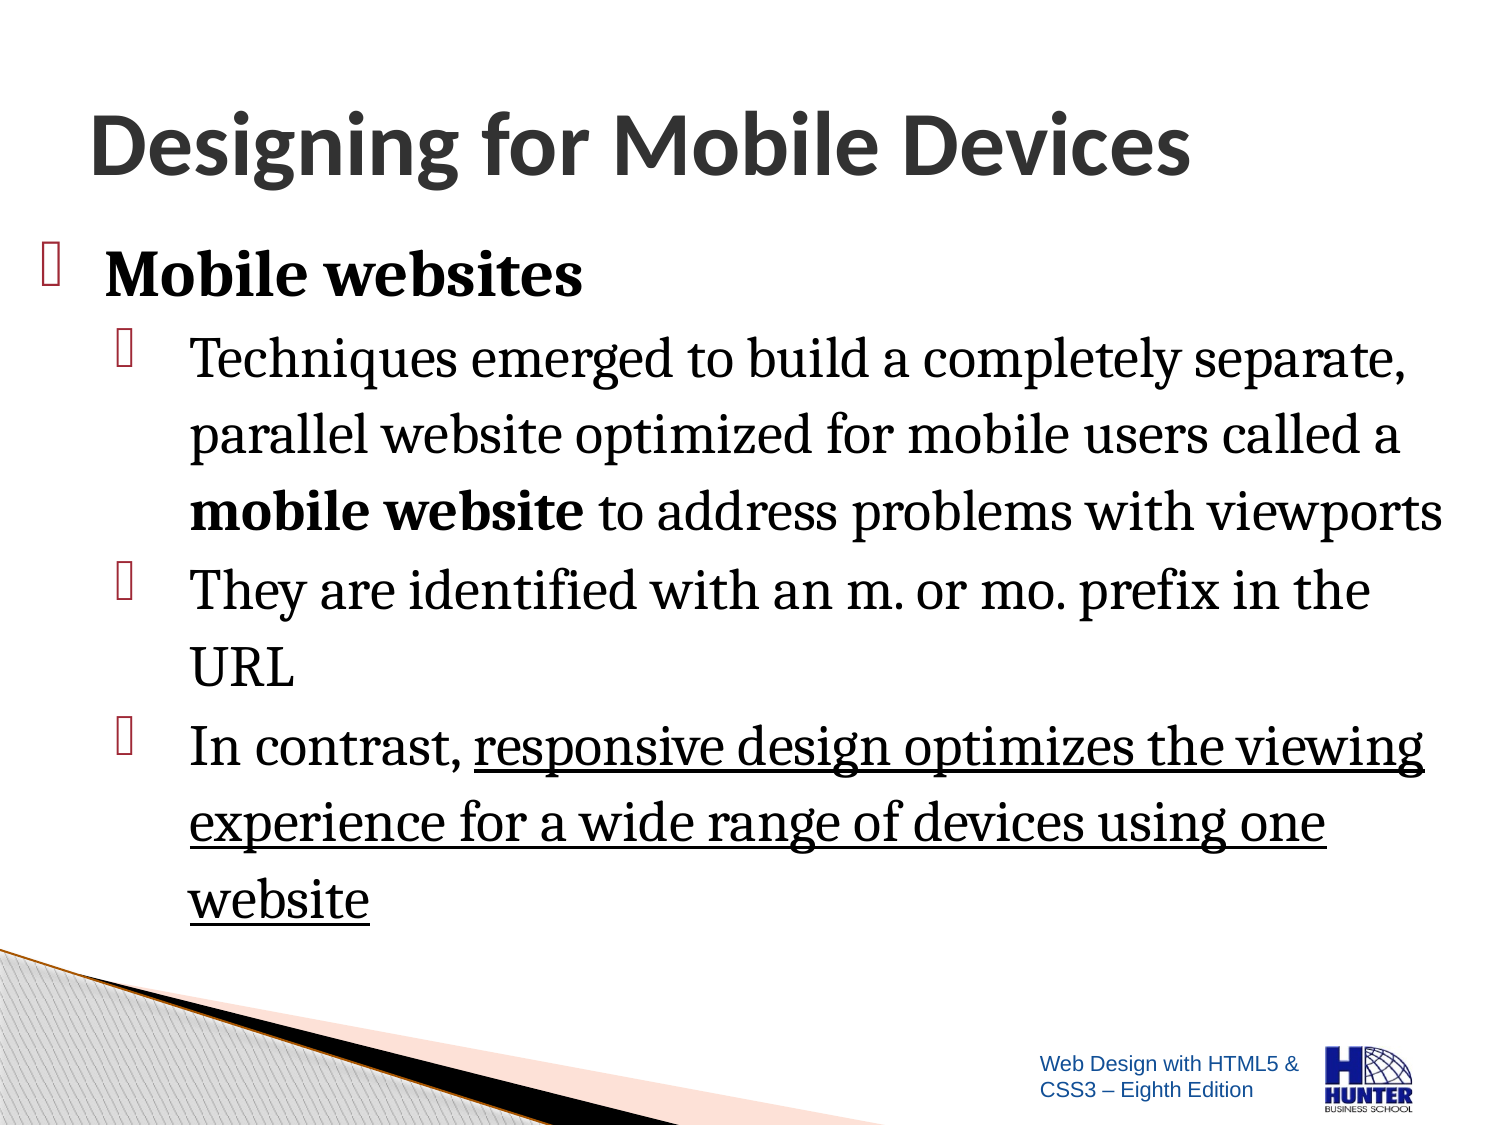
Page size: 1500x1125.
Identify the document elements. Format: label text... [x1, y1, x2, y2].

title Designing for Mobile Devices [75, 45, 1425, 233]
list Mobile websites Techniques emerged to build a completely separate, parallel website optimized for mobile users called a mobile website to address problems with viewports They are identified with an m. or mo. prefix in the URL In contrast, responsive design optimizes the viewing experience for a wide range of devices using one website [24, 214, 1475, 1035]
picture [1325, 1046, 1413, 1113]
